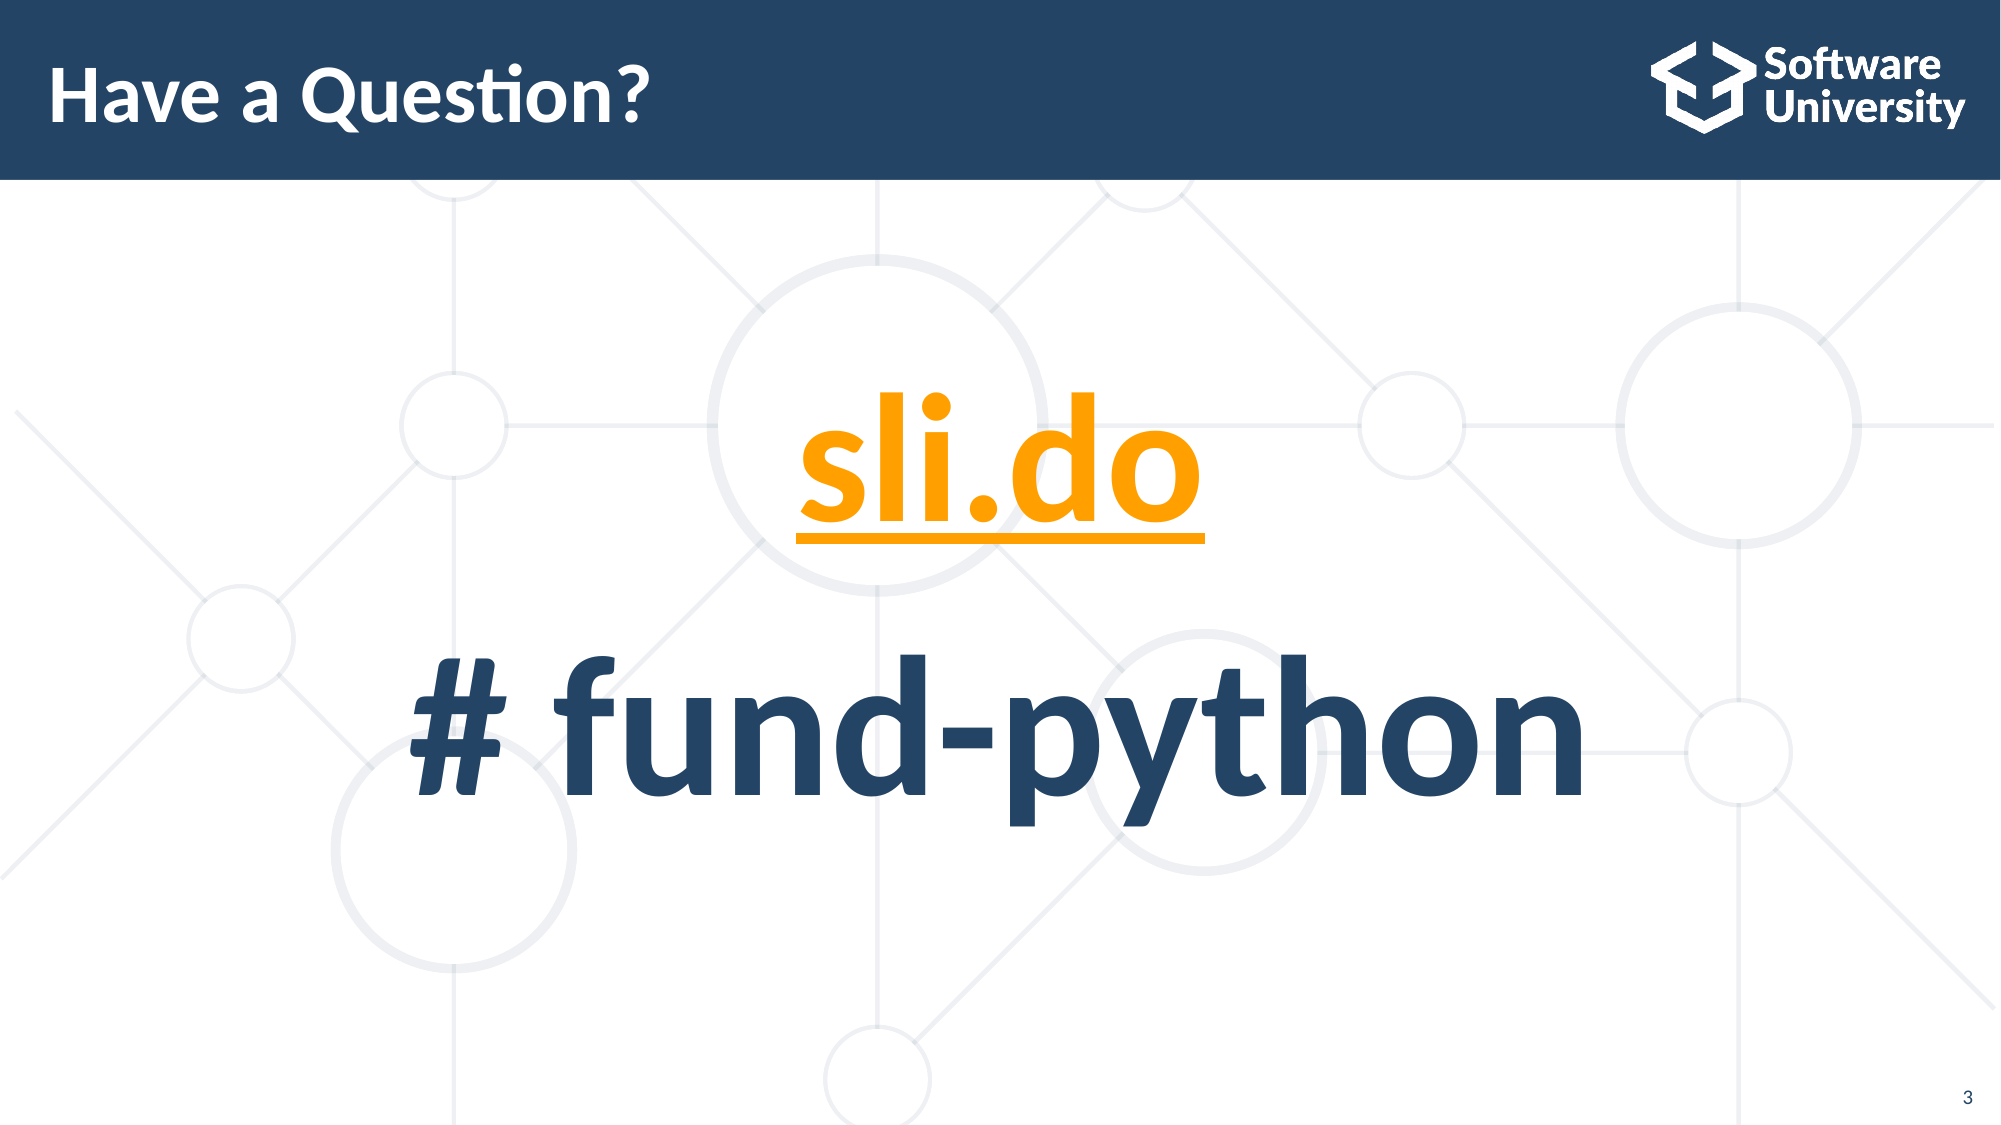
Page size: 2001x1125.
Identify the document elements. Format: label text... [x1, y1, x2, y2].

slide_number 3 [1927, 1067, 1989, 1117]
list sli.do # fund-python [31, 196, 1970, 1104]
picture [1651, 41, 1966, 134]
title Have a Question? [31, 16, 1625, 162]
